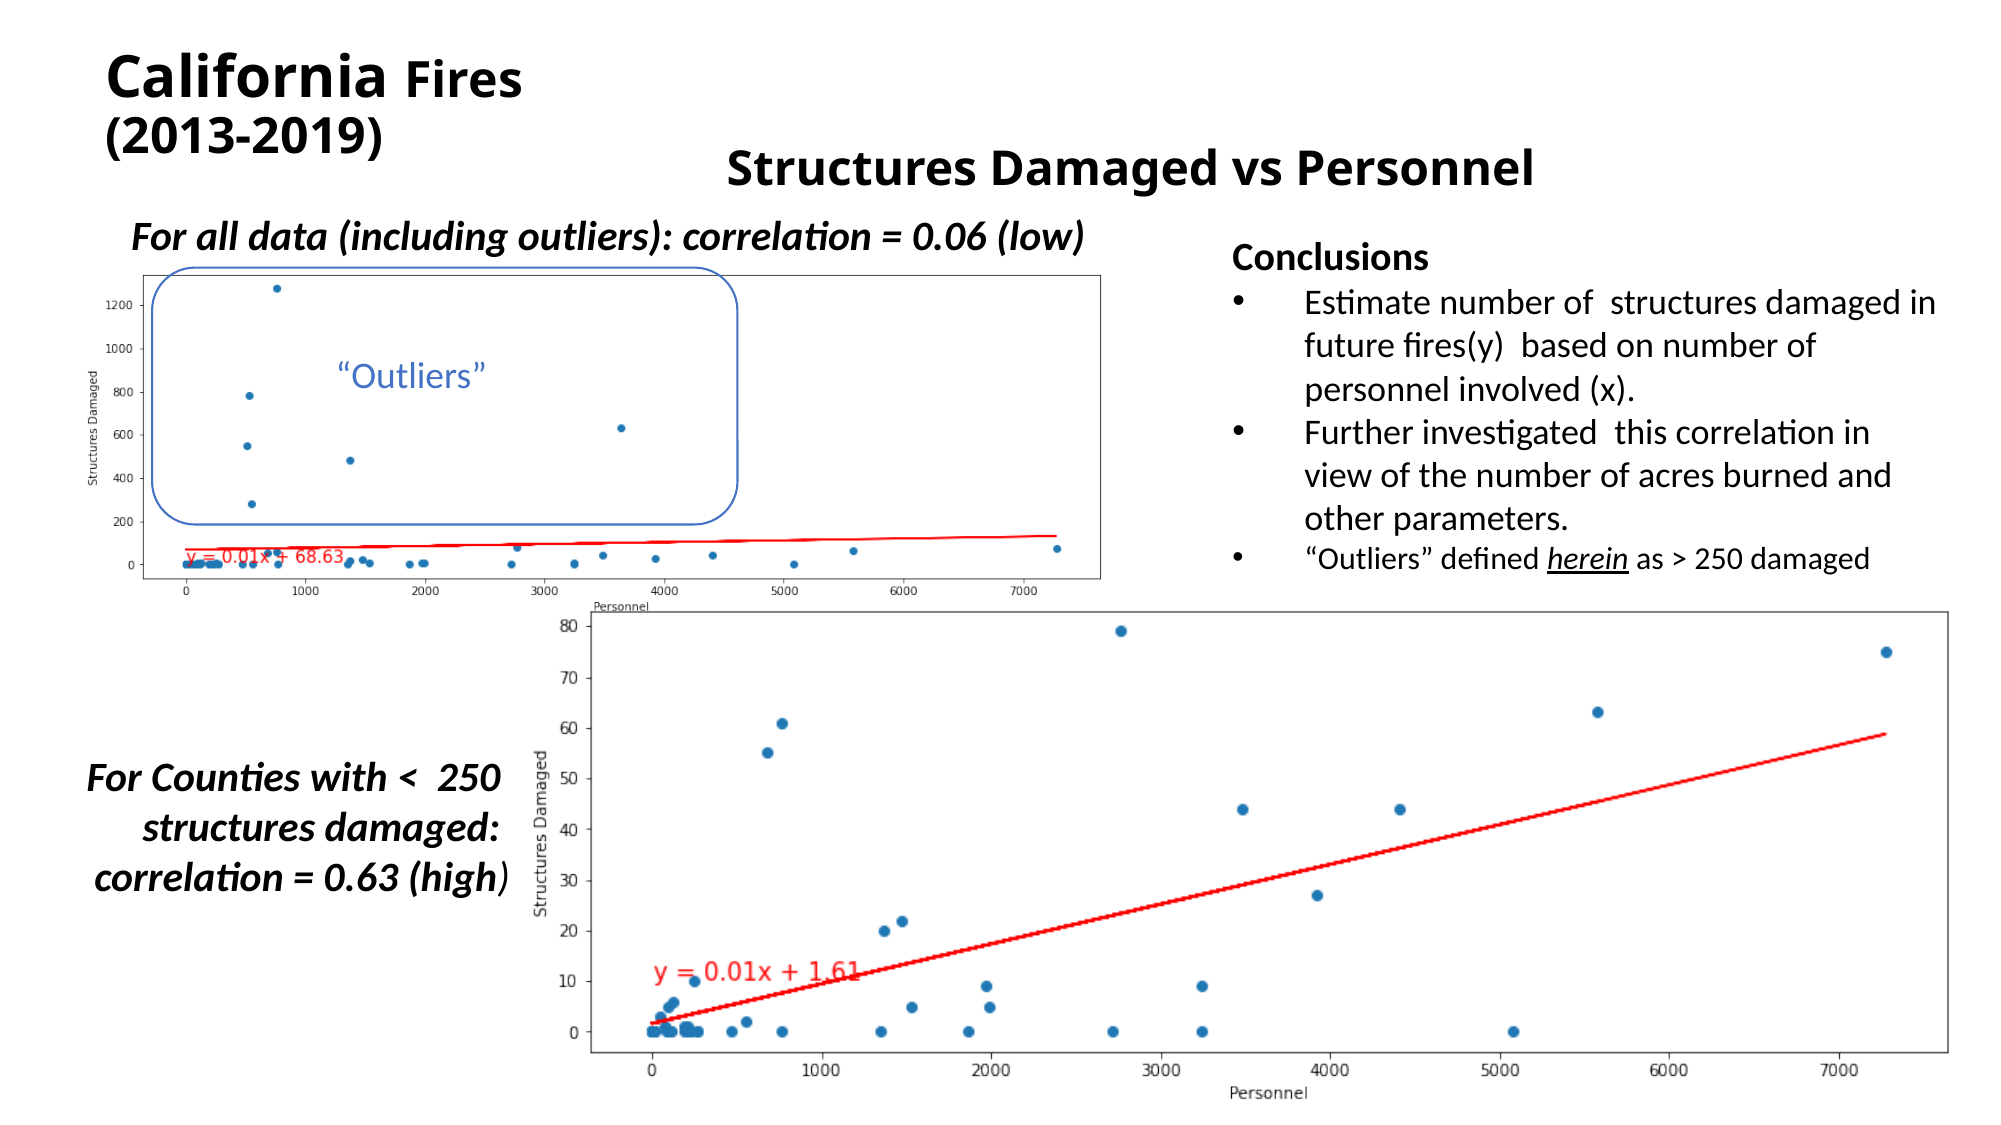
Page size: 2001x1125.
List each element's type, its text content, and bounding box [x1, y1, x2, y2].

text_box For all data (including outliers): correlation = 0.06 (low) [41, 201, 1738, 355]
text_box For Counties with < 250 structures damaged: correlation = 0.63 (high) [0, 742, 524, 1105]
title California Fires (2013-2019) [90, 0, 674, 241]
picture [81, 267, 1959, 1114]
text_box Structures Damaged vs Personnel [711, 129, 2000, 202]
text_box Conclusions Estimate number of structures damaged in future fires(y) based on number of personnel involved (x). Further investigated this correlation in view of the number of acres burned and other parameters. “Outliers” defined herein as > 250 damaged [1145, 223, 1959, 586]
